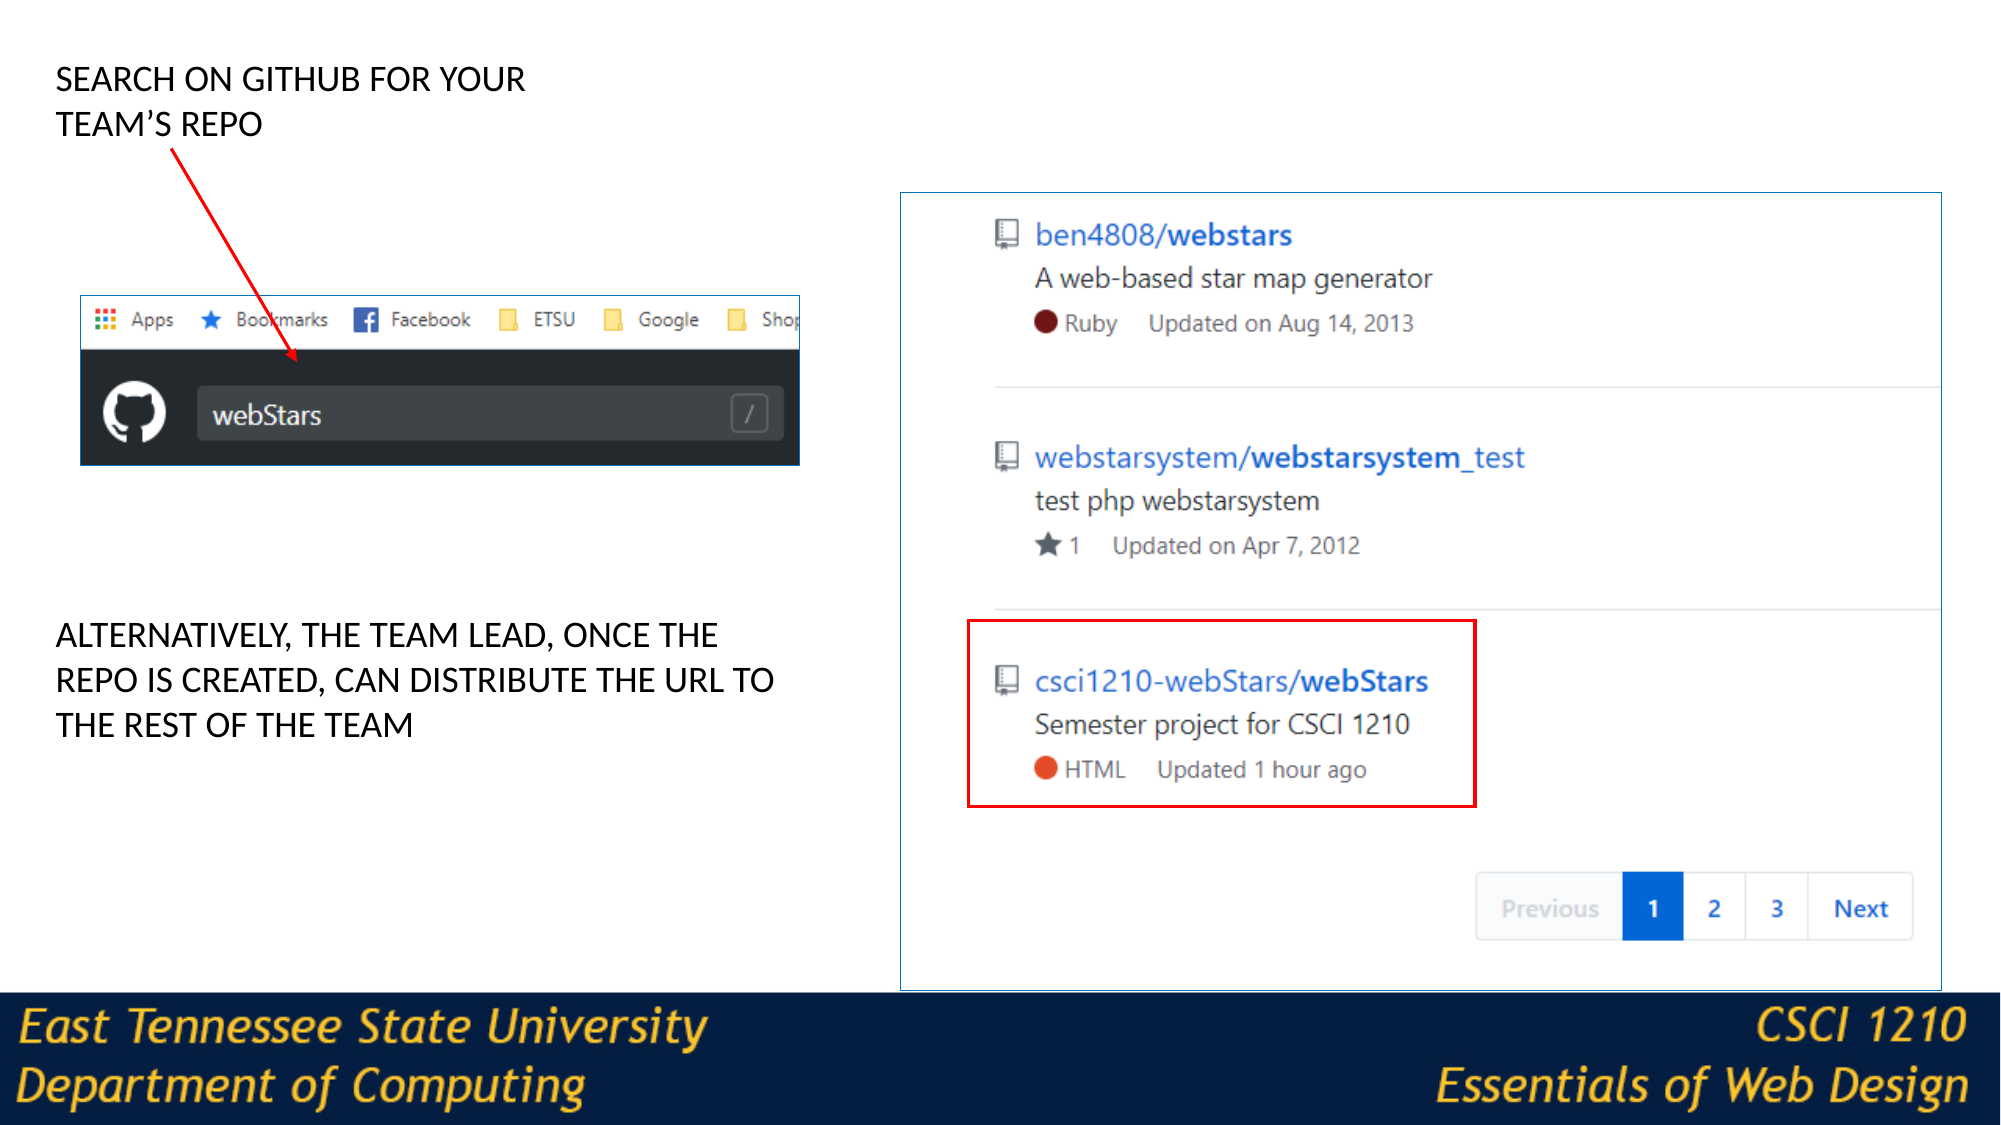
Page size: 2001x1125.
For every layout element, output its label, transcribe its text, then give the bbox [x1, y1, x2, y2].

picture [0, 0, 2001, 1125]
text_box SEARCH ON GITHUB FOR YOUR TEAM’S REPO [40, 46, 666, 152]
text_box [171, 148, 297, 363]
text_box ALTERNATIVELY, THE TEAM LEAD, ONCE THE REPO IS CREATED, CAN DISTRIBUTE THE URL TO THE REST OF THE TEAM [40, 602, 800, 753]
